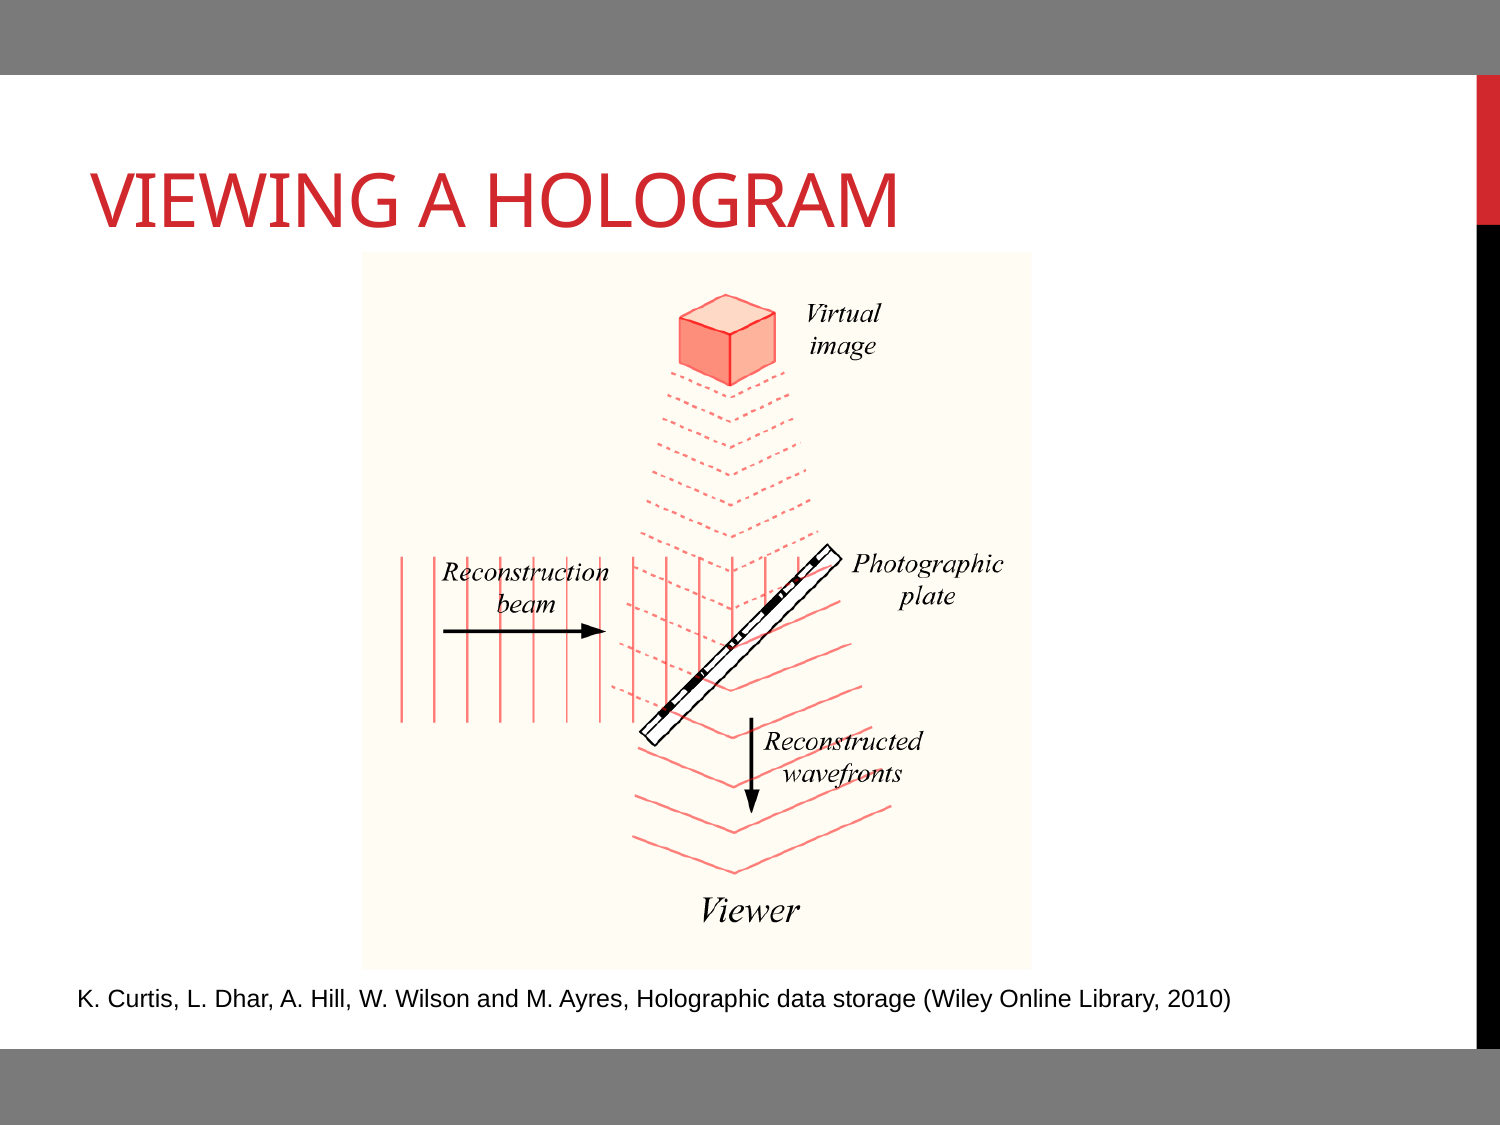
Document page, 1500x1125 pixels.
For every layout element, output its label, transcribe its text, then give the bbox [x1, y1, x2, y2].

text_box K. Curtis, L. Dhar, A. Hill, W. Wilson and M. Ayres, Holographic data storage (Wiley Online Library, 2010) [62, 974, 1500, 1050]
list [361, 251, 1033, 971]
title Viewing a hologram [75, 25, 1213, 250]
picture [0, 1049, 1500, 1125]
